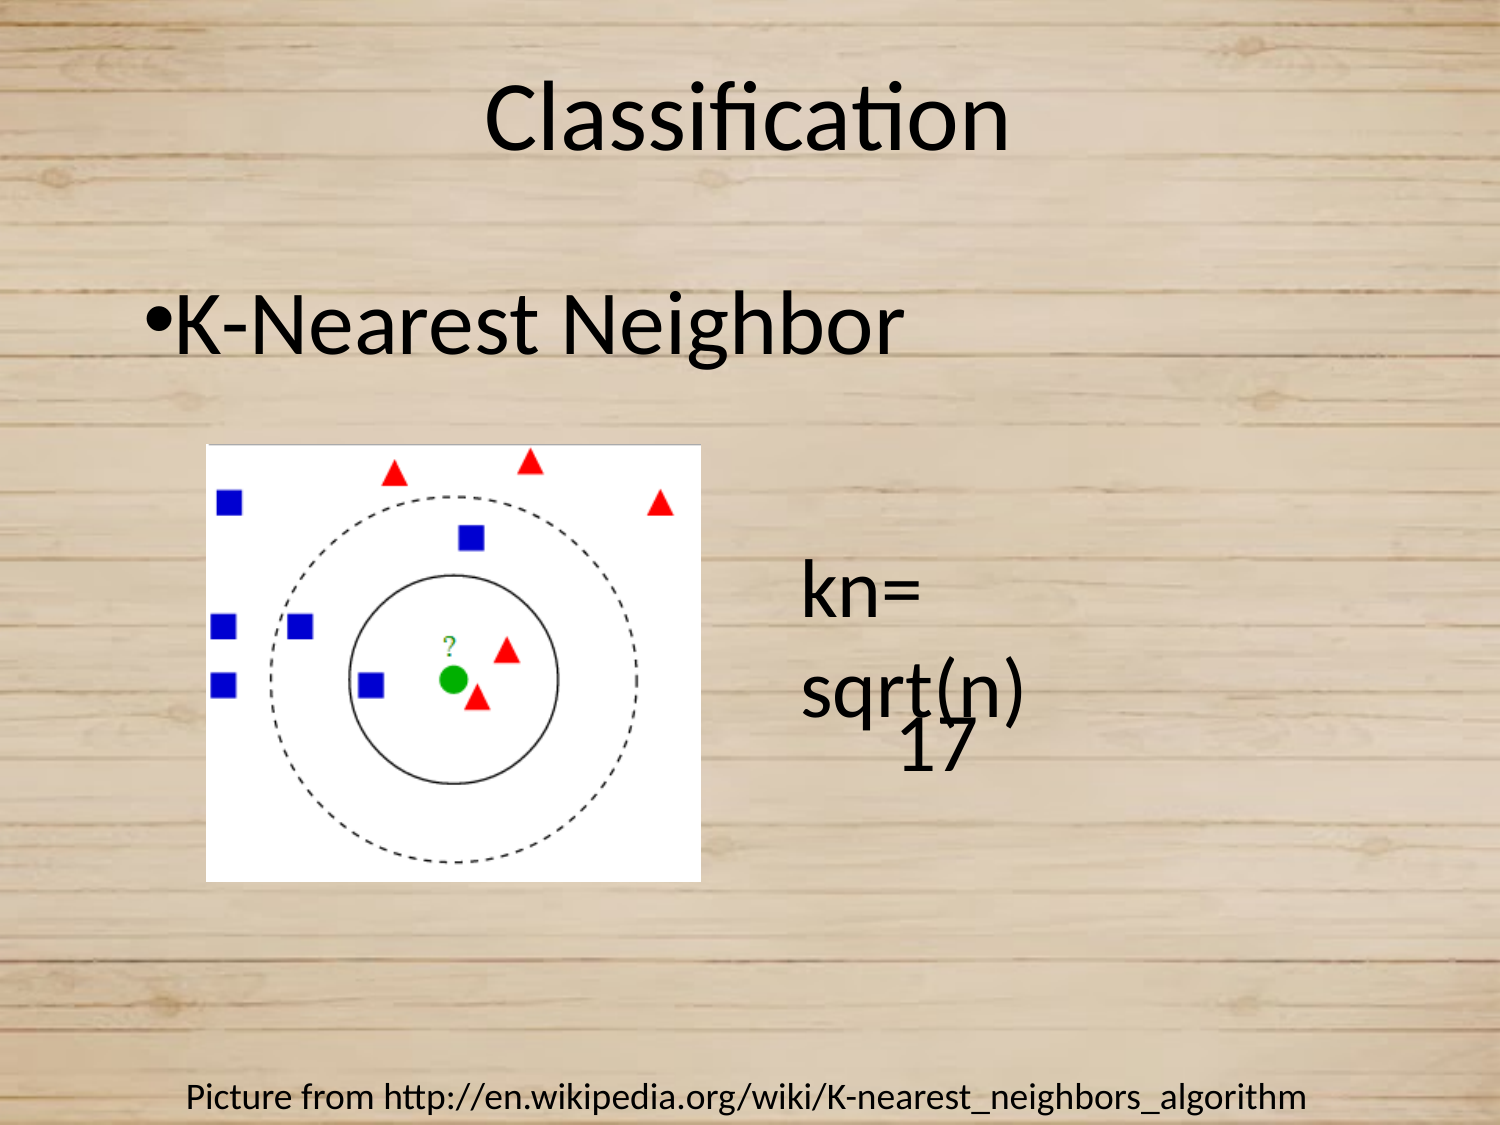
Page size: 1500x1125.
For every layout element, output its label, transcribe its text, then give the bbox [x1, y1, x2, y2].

text_box Picture from http://en.wikipedia.org/wiki/K-nearest_neighbors_algorithm [171, 1064, 1341, 1125]
text_box Classification [469, 42, 1028, 178]
text_box K-Nearest Neighbor [128, 255, 923, 380]
picture [0, 0, 1500, 1125]
text_box kn= sqrt(n) [785, 527, 1176, 742]
text_box 17 [879, 680, 1093, 796]
